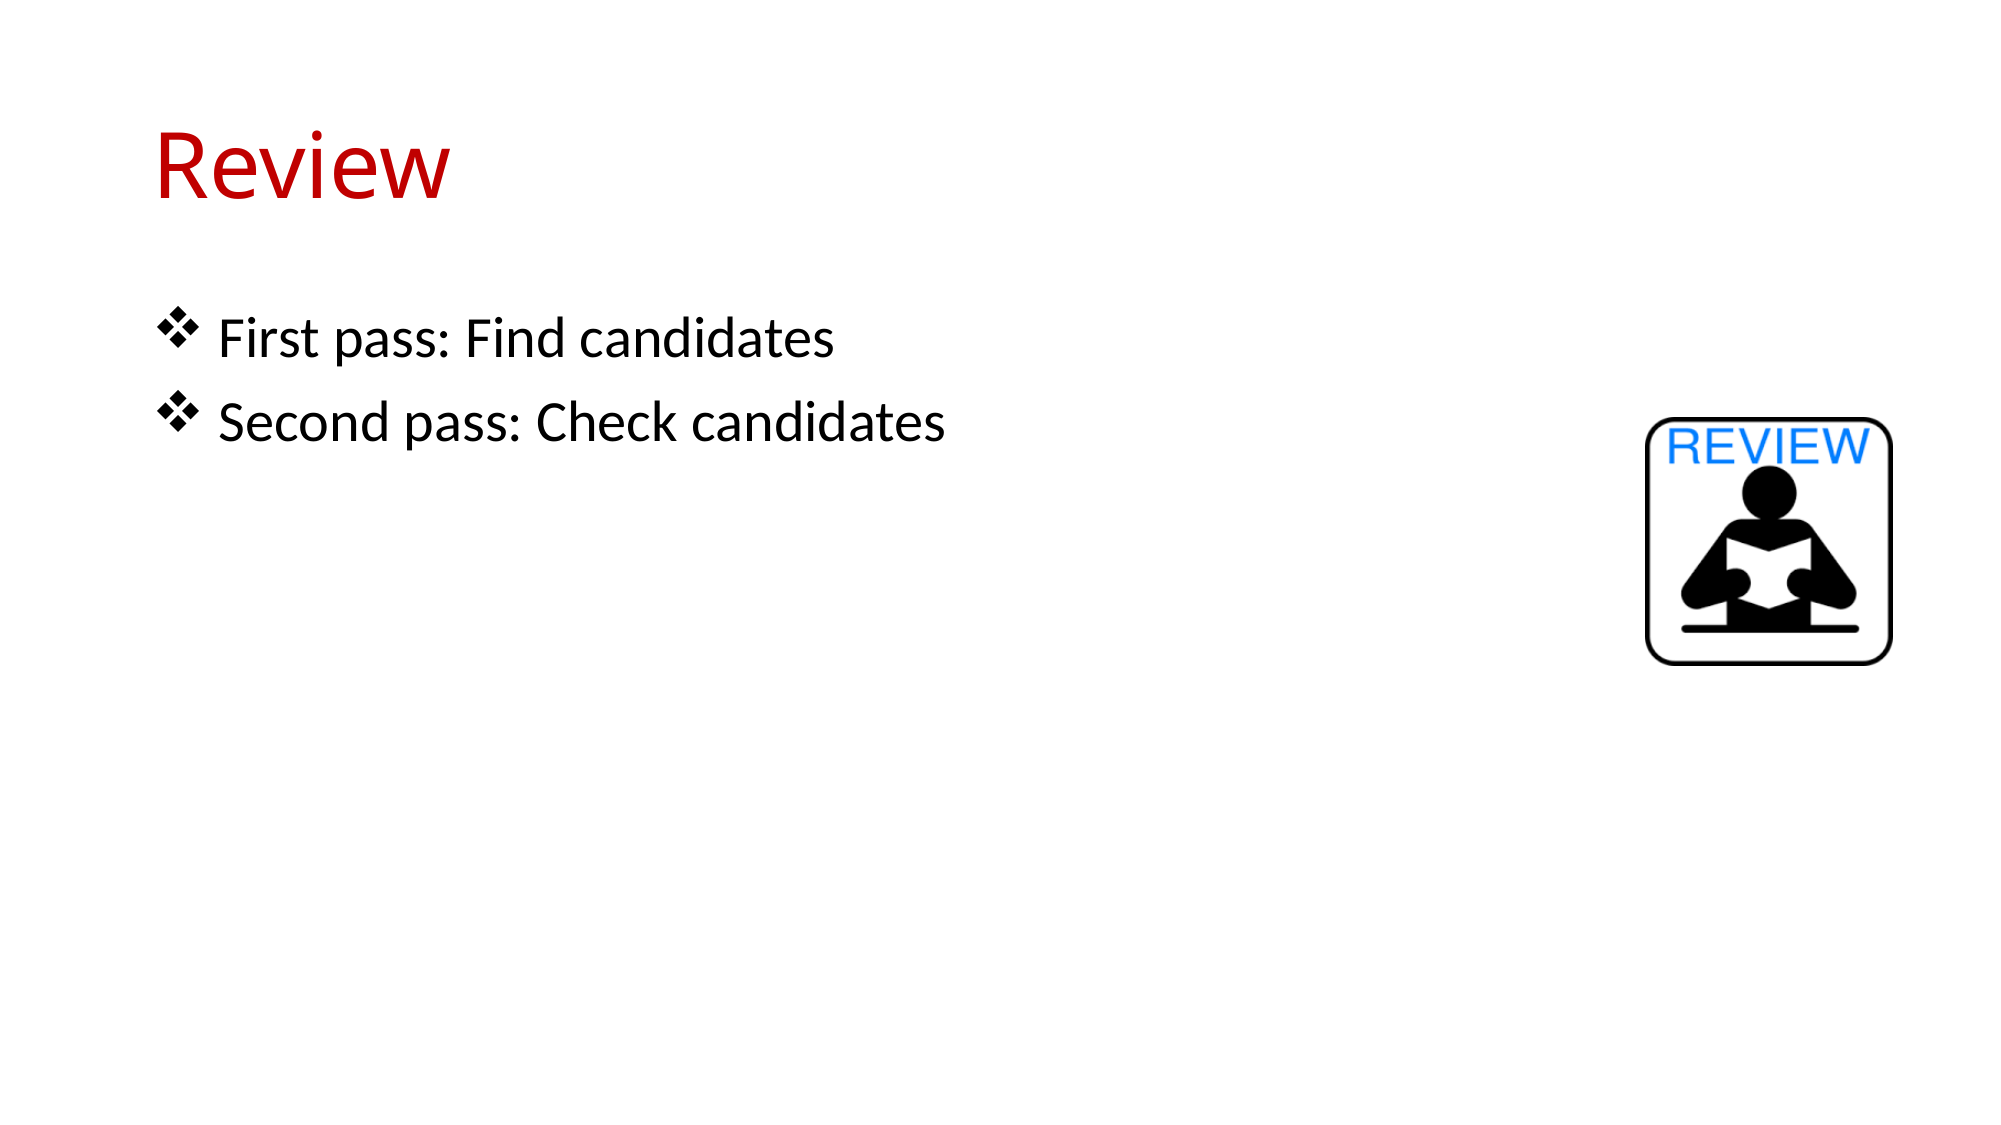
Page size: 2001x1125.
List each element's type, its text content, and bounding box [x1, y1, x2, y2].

picture [1645, 417, 1893, 666]
title Review [137, 59, 1863, 278]
